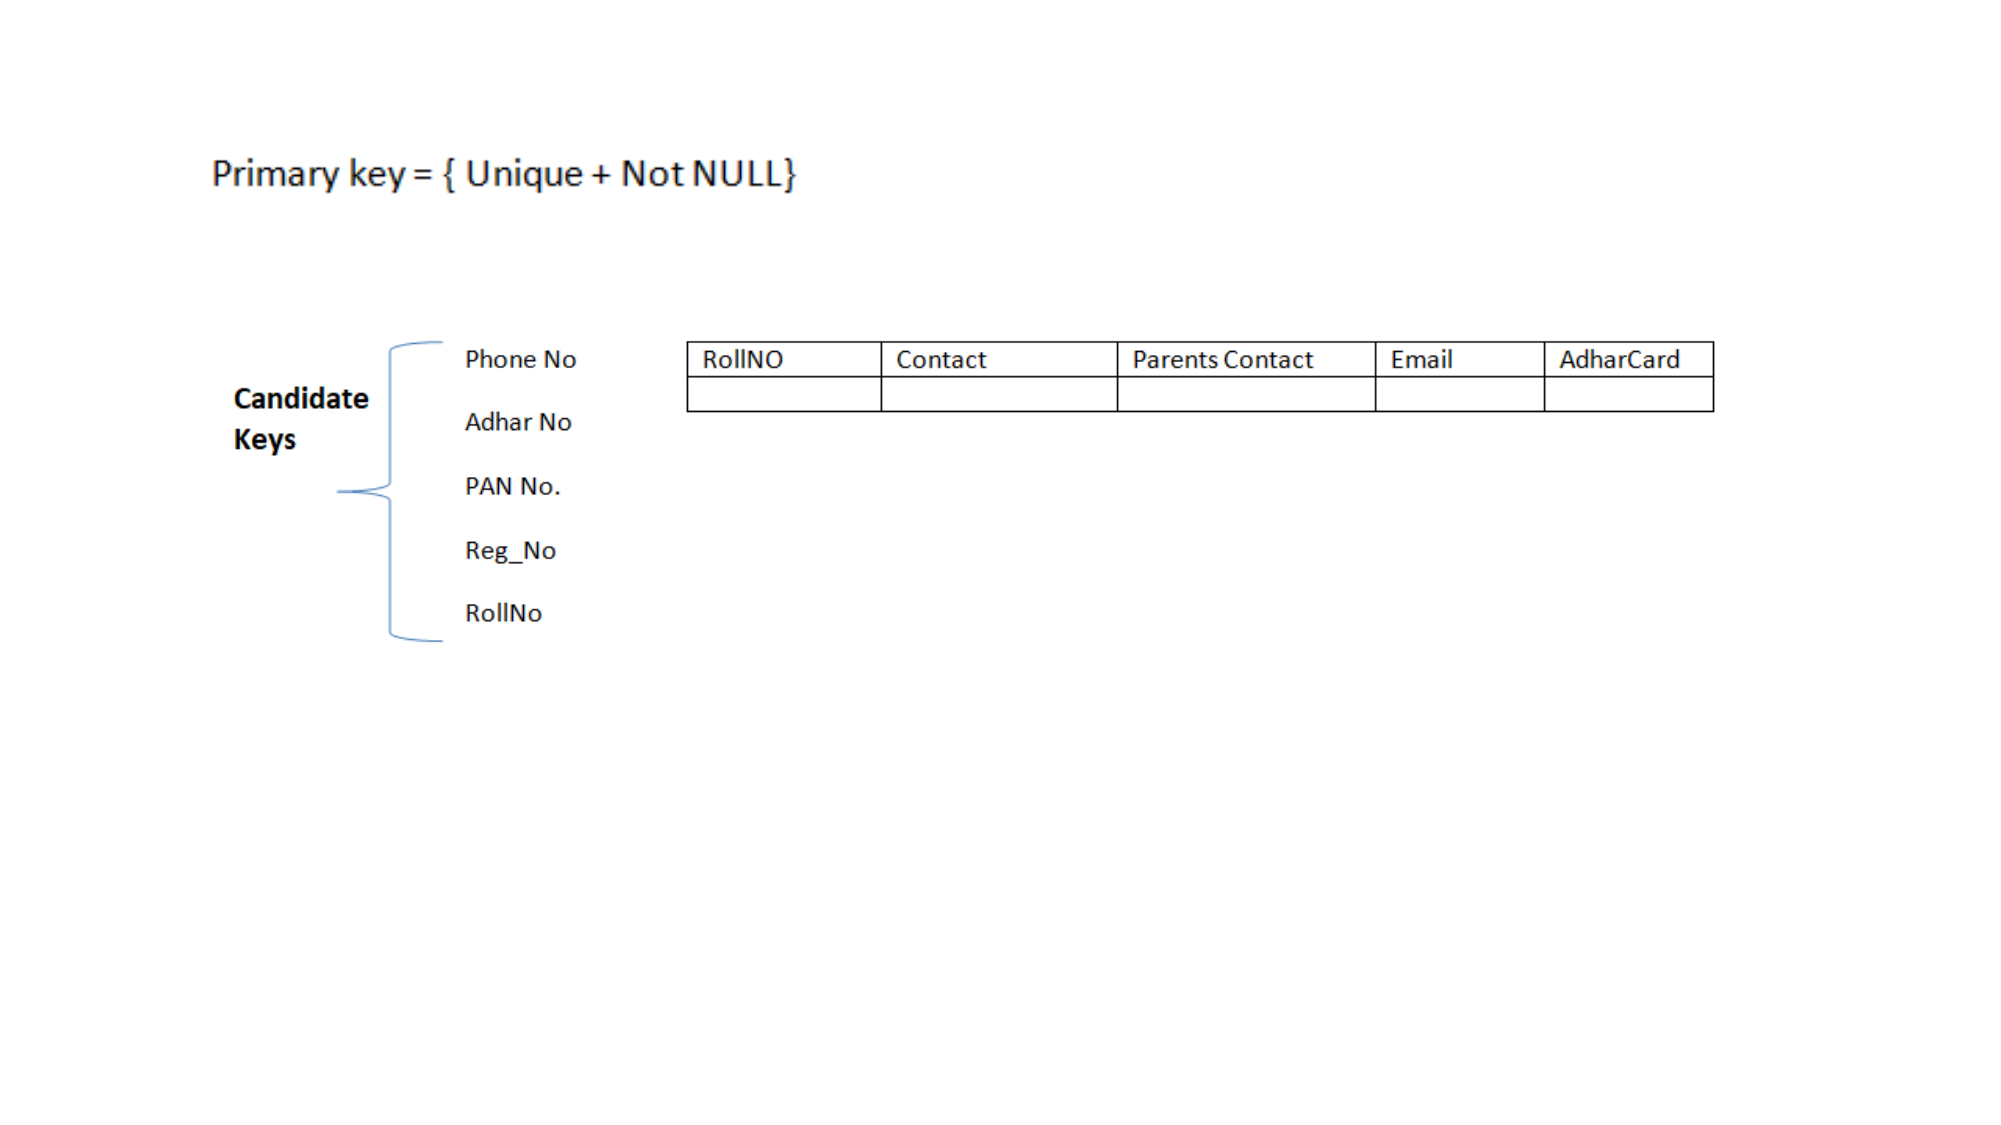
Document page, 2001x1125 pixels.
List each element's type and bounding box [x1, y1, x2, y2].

picture [676, 332, 1724, 422]
picture [180, 138, 804, 212]
picture [212, 332, 584, 650]
